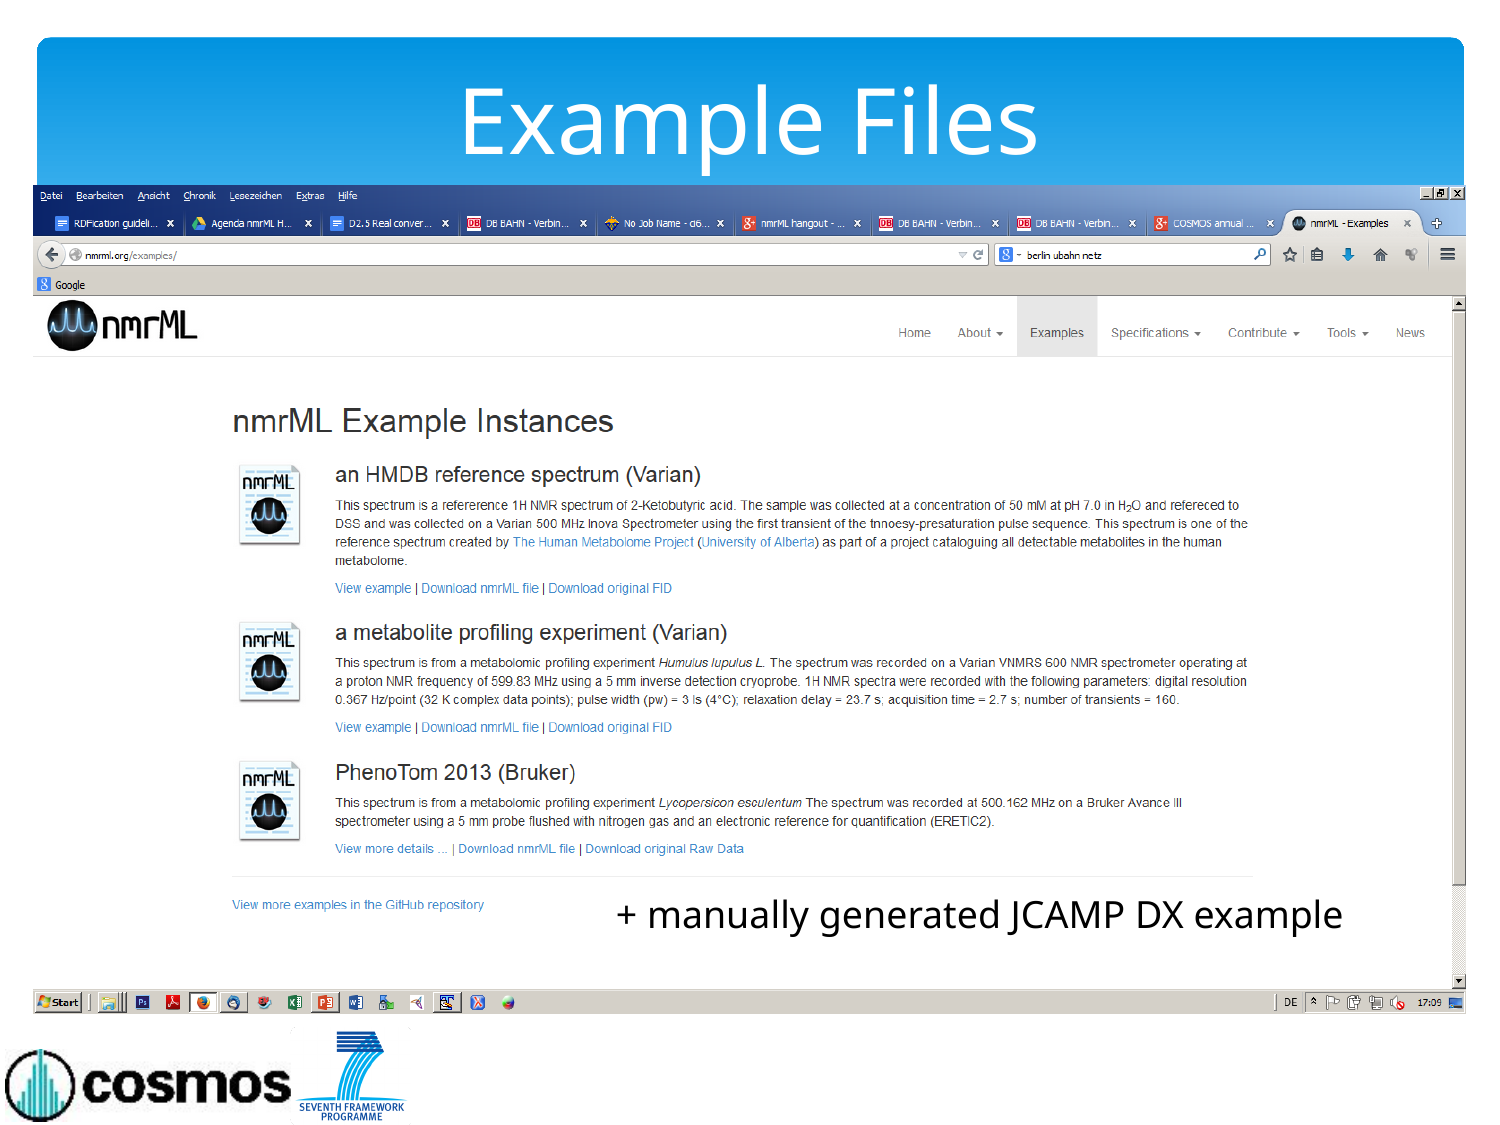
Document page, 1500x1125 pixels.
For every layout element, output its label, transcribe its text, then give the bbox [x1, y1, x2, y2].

picture [5, 1049, 291, 1122]
title Example Files [74, 15, 1425, 183]
picture [33, 185, 1466, 1014]
